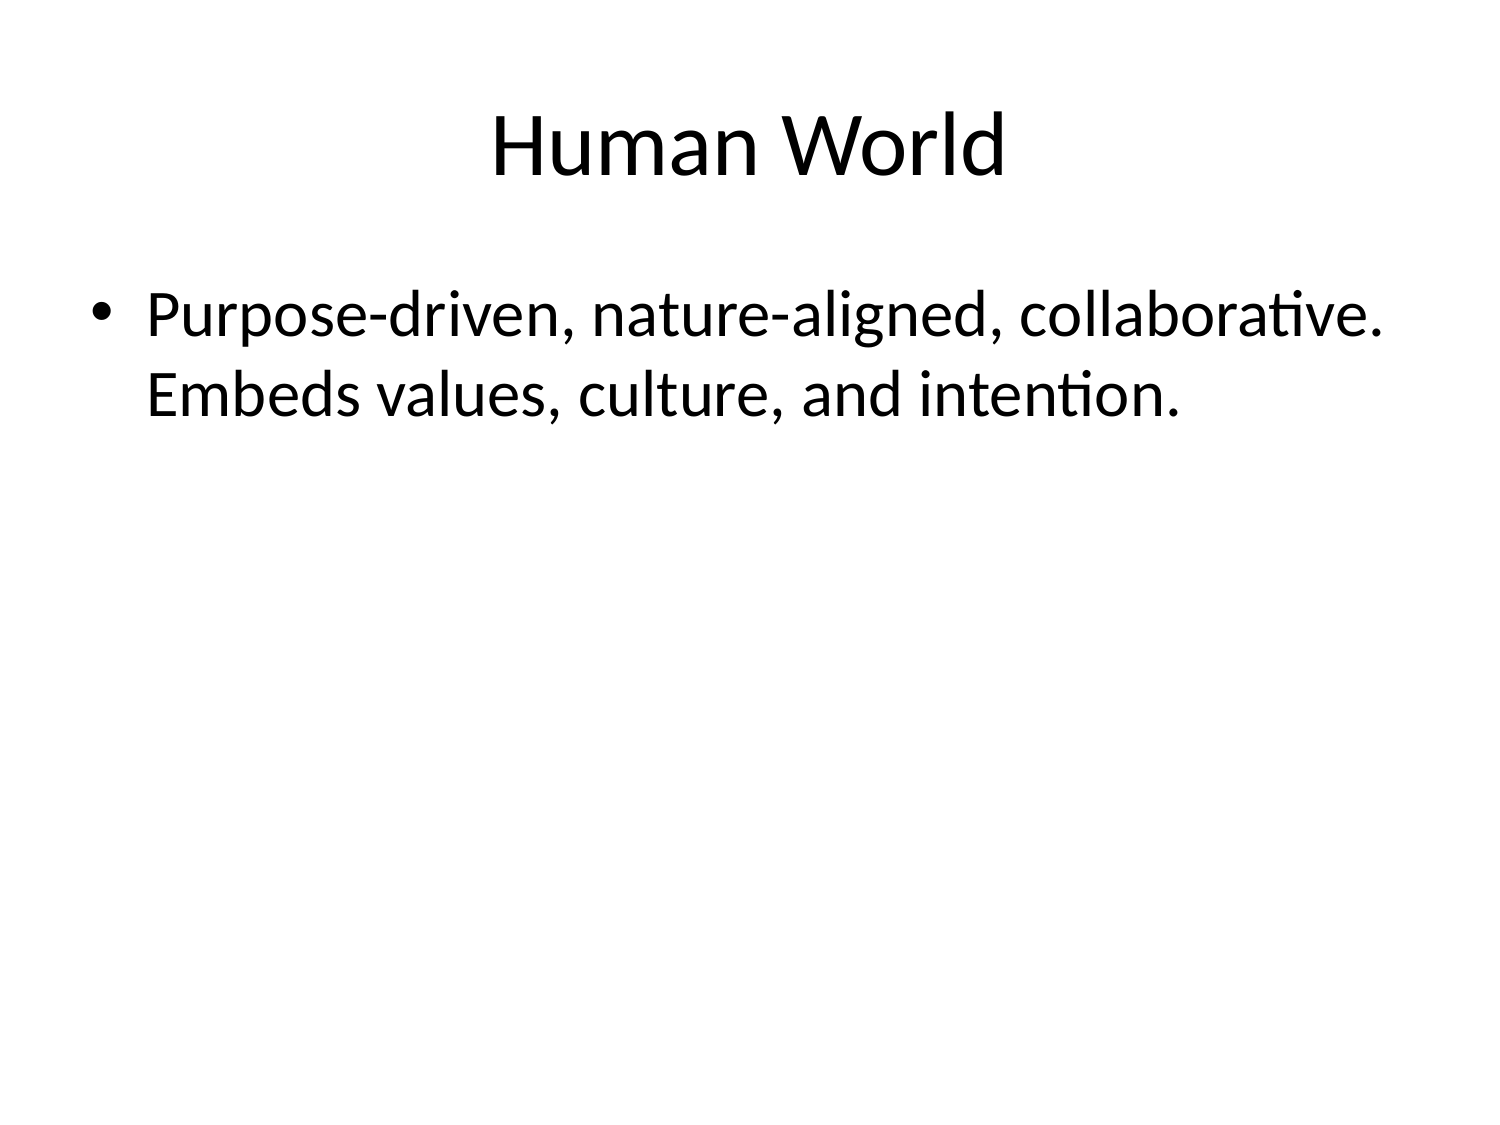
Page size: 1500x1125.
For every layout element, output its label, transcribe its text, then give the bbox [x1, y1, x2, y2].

list Purpose-driven, nature-aligned, collaborative. Embeds values, culture, and intention. [75, 262, 1425, 1005]
title Human World [75, 45, 1425, 233]
